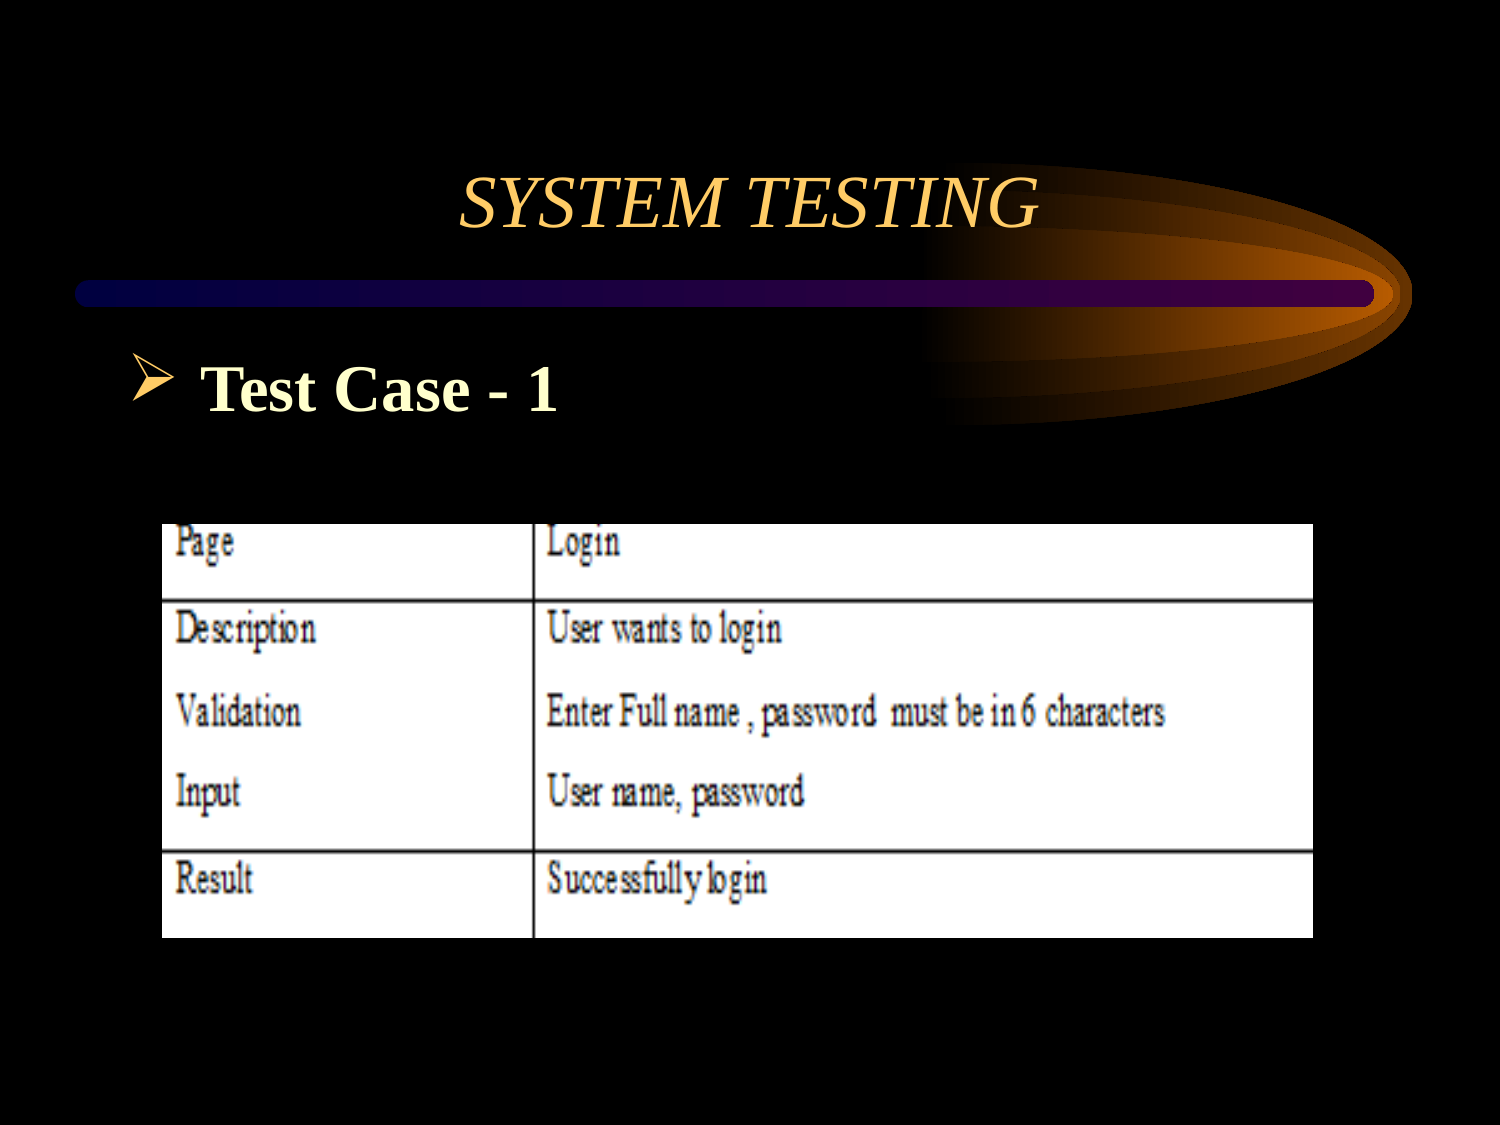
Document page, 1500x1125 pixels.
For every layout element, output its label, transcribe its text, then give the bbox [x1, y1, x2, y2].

list Test Case - 1 [112, 337, 1401, 1013]
picture [162, 524, 1313, 938]
title SYSTEM TESTING [112, 62, 1388, 251]
